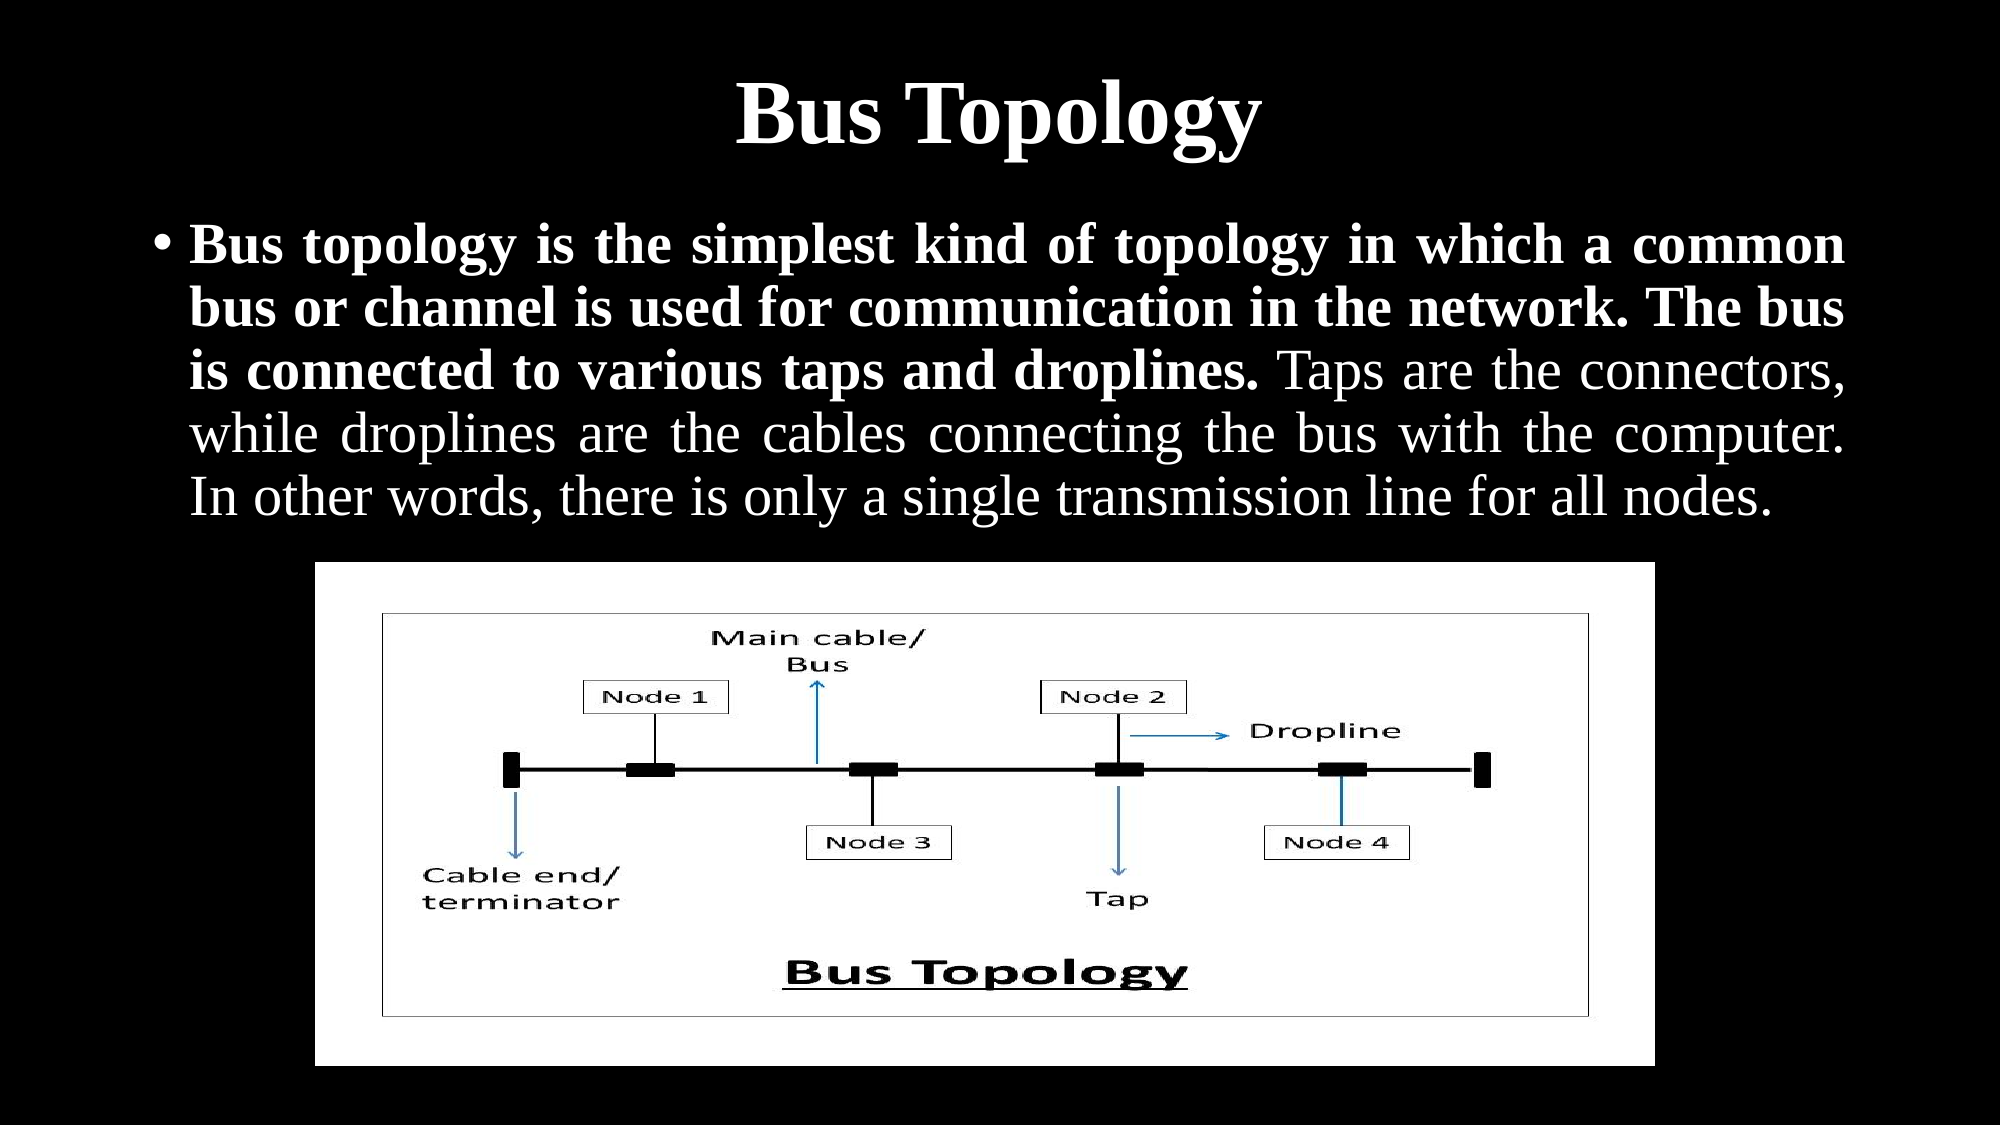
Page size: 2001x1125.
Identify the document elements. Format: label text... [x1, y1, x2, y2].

title Bus Topology [137, 59, 1863, 205]
picture [315, 562, 1655, 1066]
list Bus topology is the simplest kind of topology in which a common bus or channel is used for communication in the network. The bus is connected to various taps and droplines. Taps are the connectors, while droplines are the cables connecting the bus with the computer. In other words, there is only a single transmission line for all nodes. [137, 205, 1863, 920]
